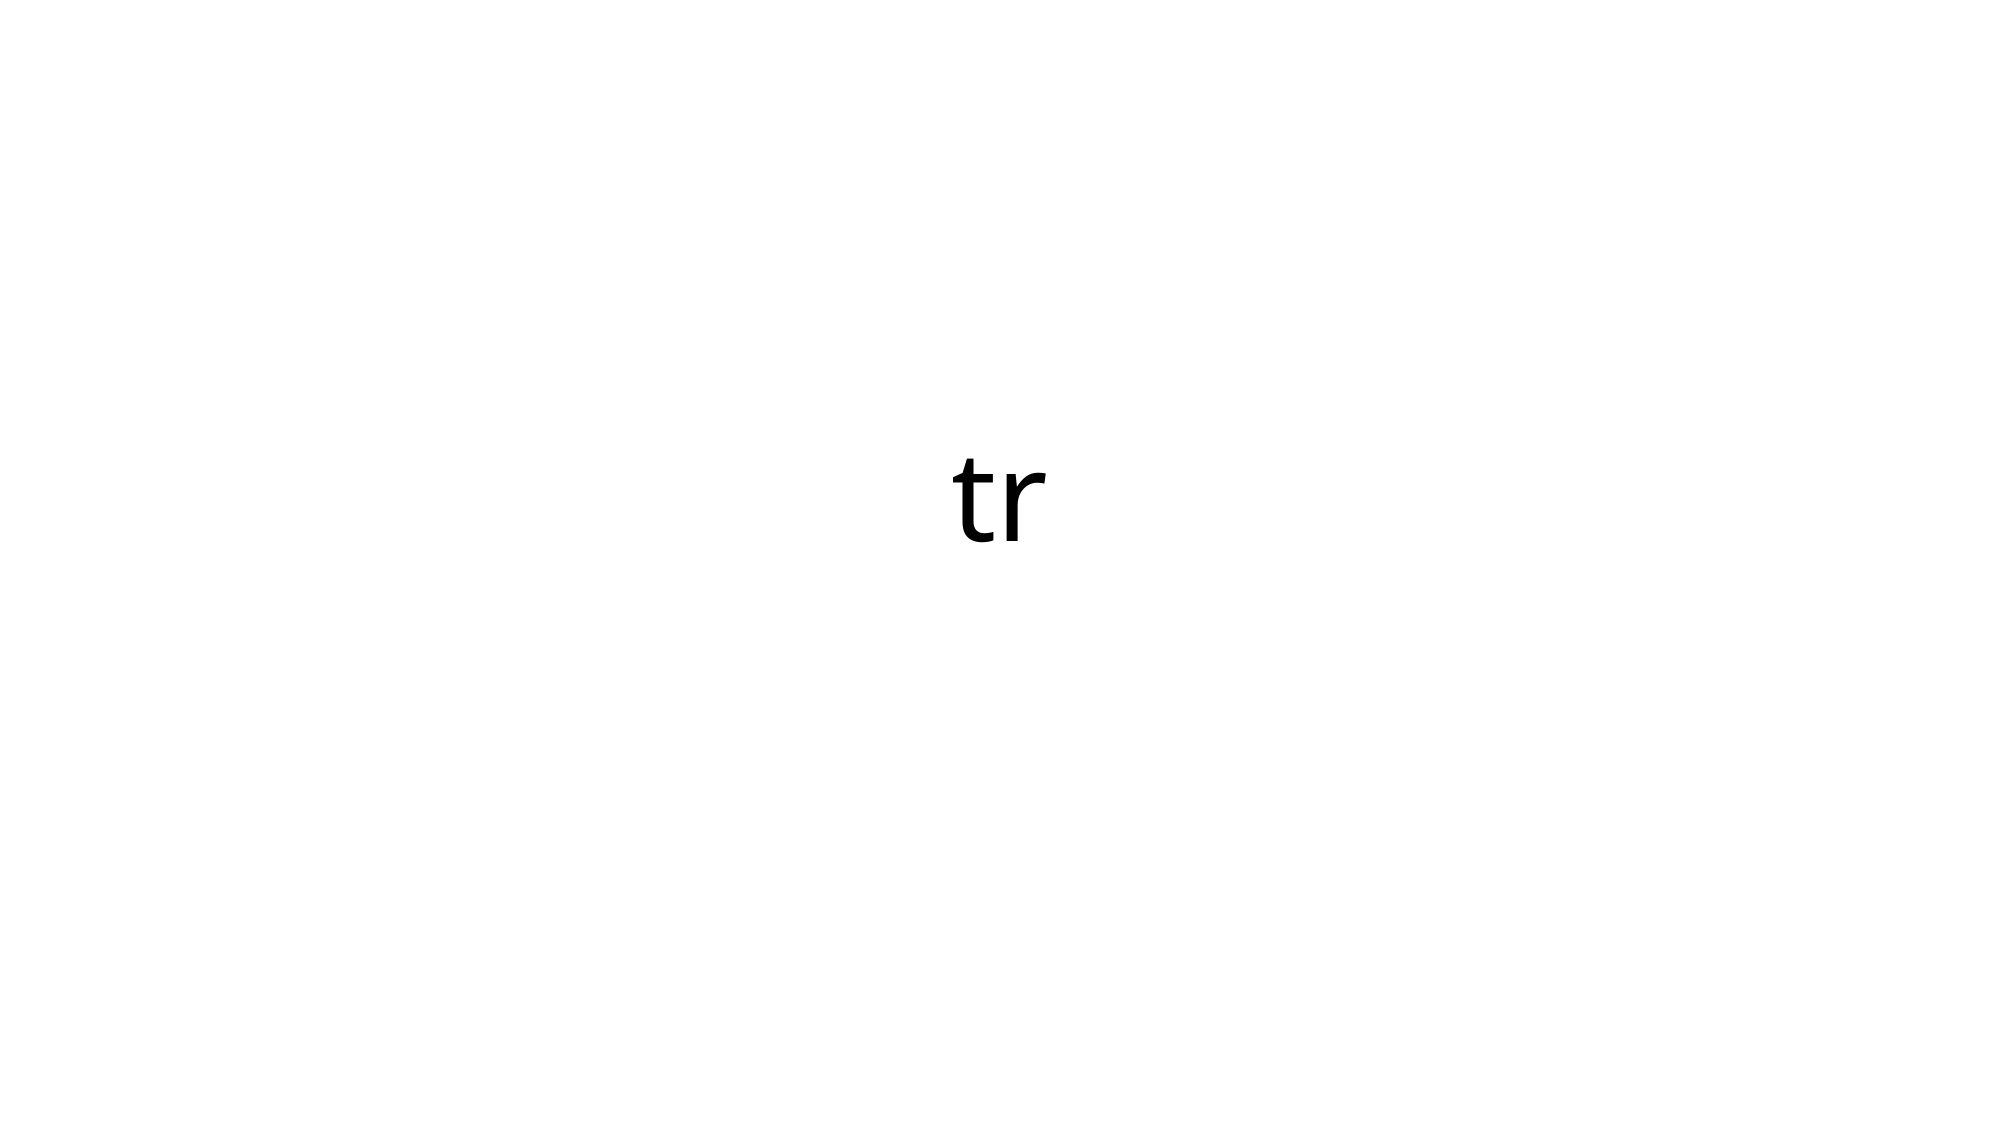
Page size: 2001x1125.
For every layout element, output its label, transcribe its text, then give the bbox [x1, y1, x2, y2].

title tr [249, 184, 1750, 576]
